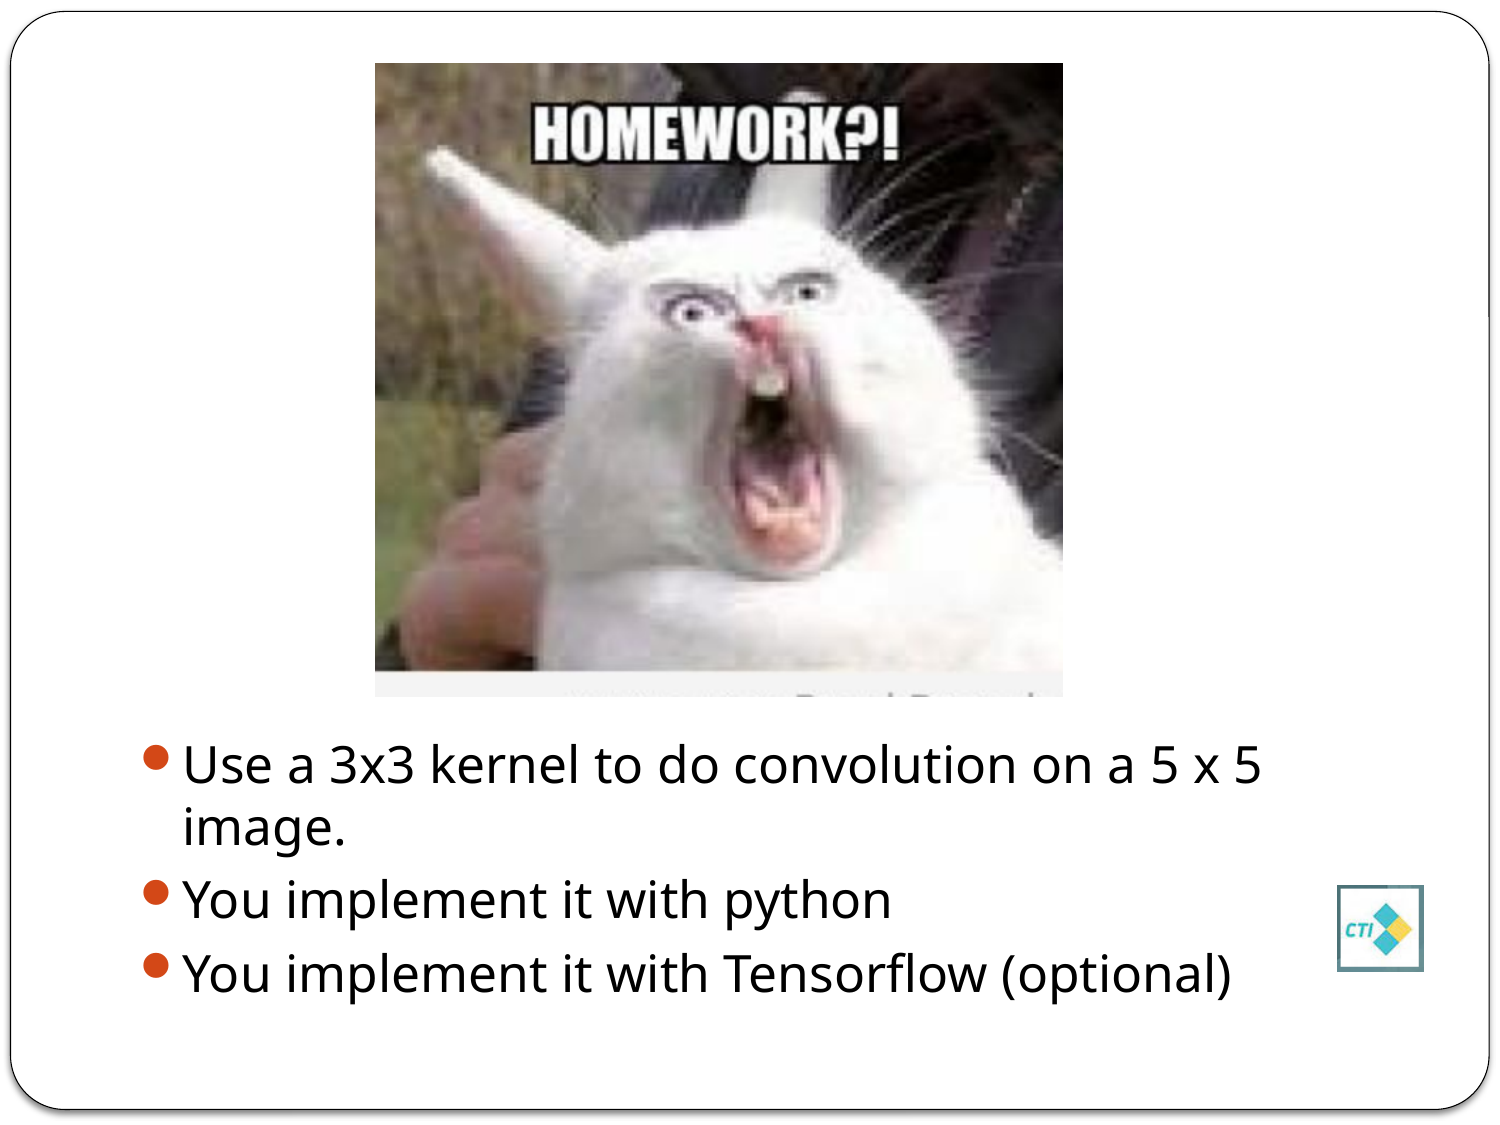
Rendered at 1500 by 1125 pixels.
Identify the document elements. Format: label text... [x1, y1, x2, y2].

picture [1337, 885, 1425, 973]
text_box Use a 3x3 kernel to do convolution on a 5 x 5 image. You implement it with python You implement it with Tensorflow (optional) [124, 724, 1400, 1013]
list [374, 62, 1063, 697]
